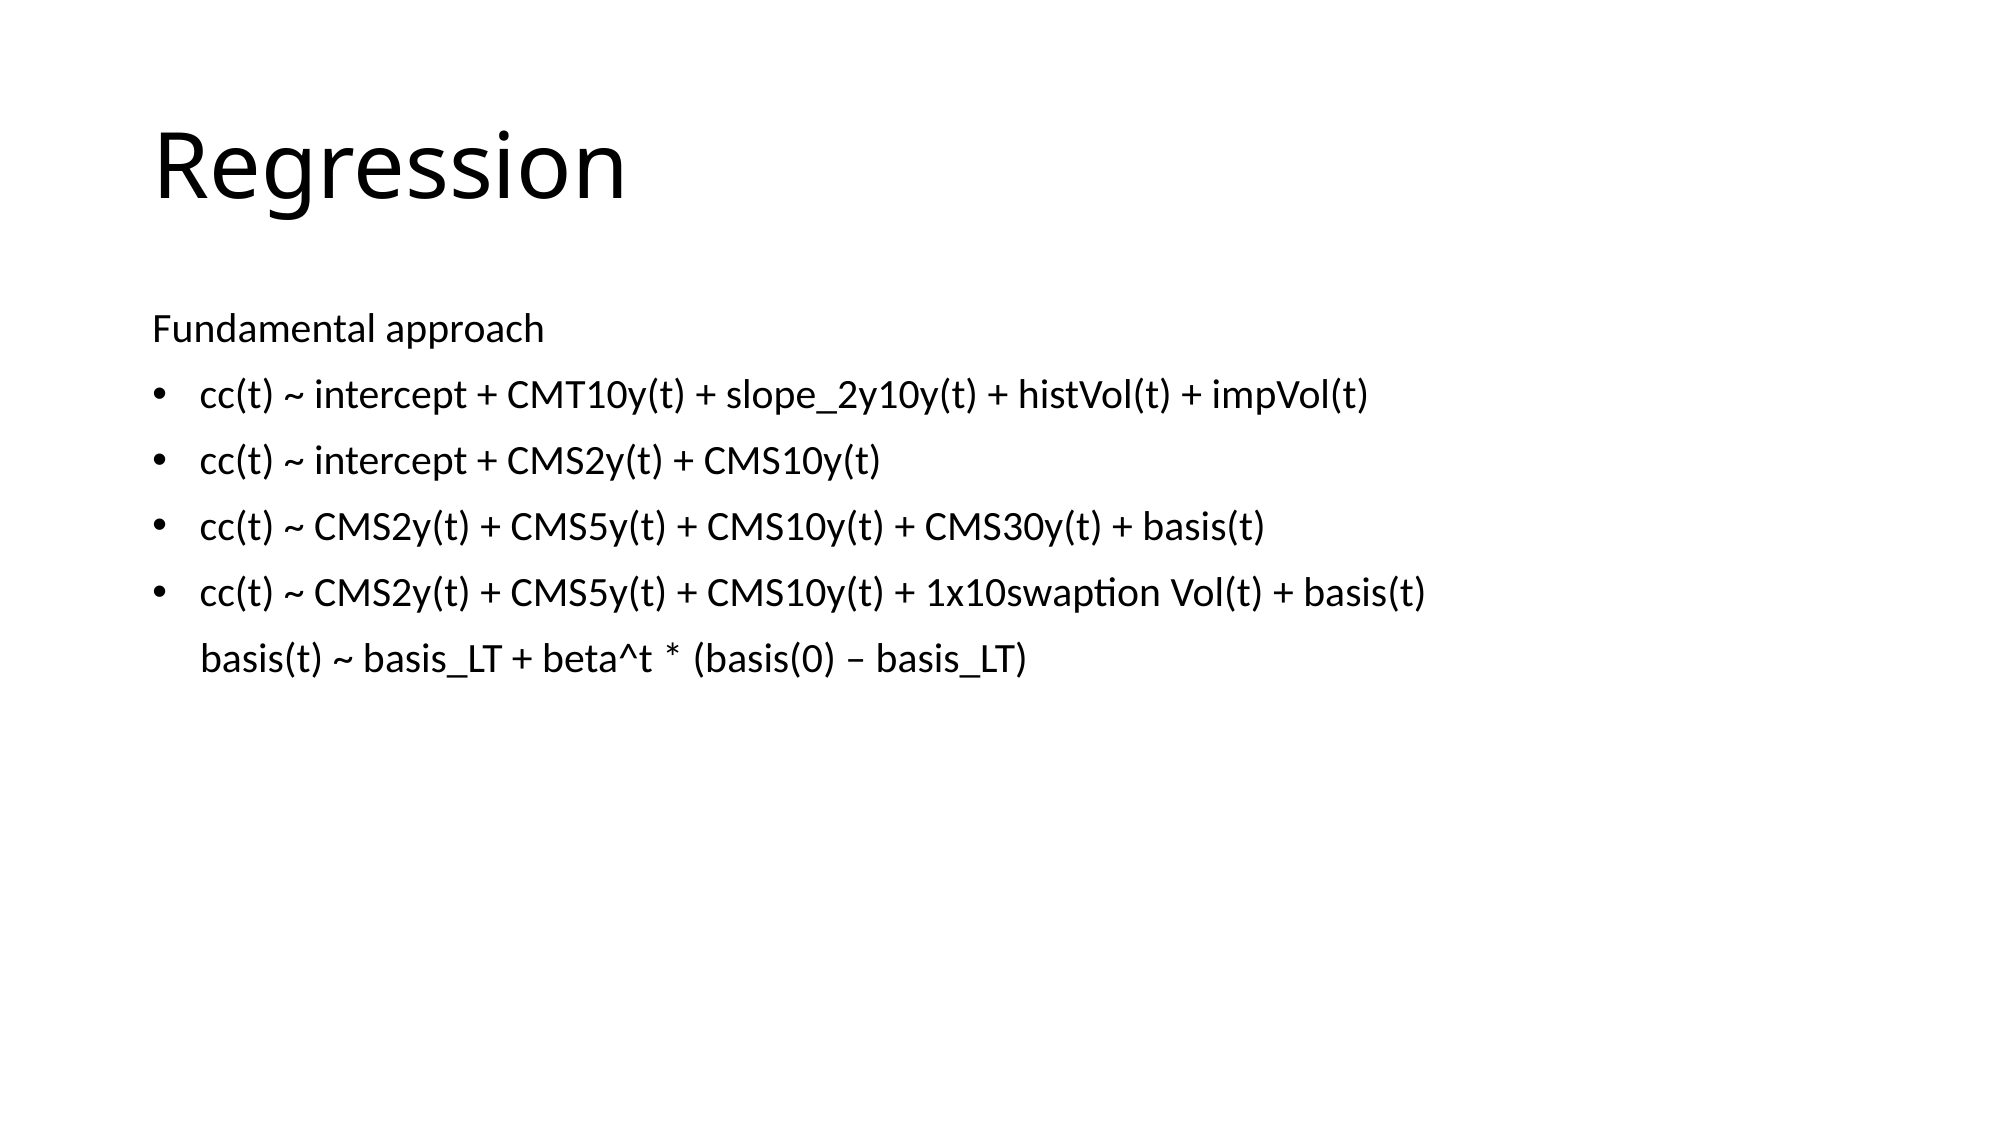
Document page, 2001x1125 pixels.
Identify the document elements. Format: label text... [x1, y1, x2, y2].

list Fundamental approach cc(t) ~ intercept + CMT10y(t) + slope_2y10y(t) + histVol(t) + impVol(t) cc(t) ~ intercept + CMS2y(t) + CMS10y(t) cc(t) ~ CMS2y(t) + CMS5y(t) + CMS10y(t) + CMS30y(t) + basis(t) cc(t) ~ CMS2y(t) + CMS5y(t) + CMS10y(t) + 1x10swaption Vol(t) + basis(t) basis(t) ~ basis_LT + beta^t * (basis(0) – basis_LT) [137, 299, 1863, 1014]
title Regression [137, 59, 1863, 278]
